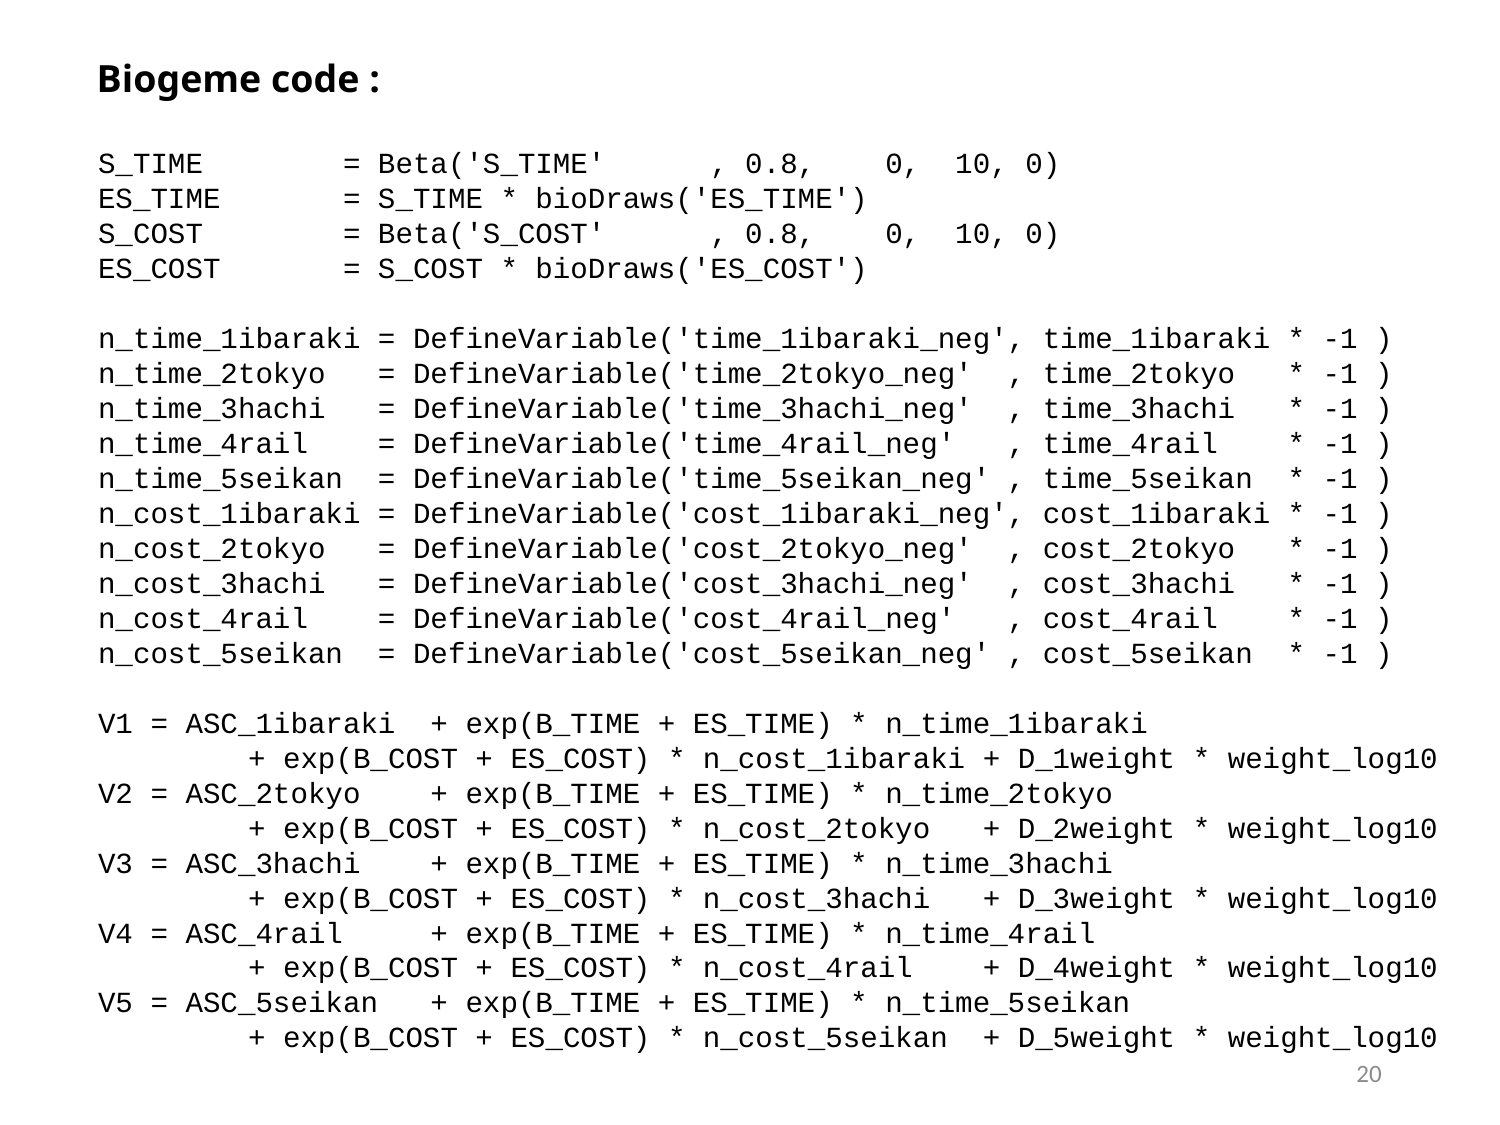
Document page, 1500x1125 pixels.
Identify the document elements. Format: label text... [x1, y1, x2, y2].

text_box S_TIME = Beta('S_TIME' , 0.8, 0, 10, 0) ES_TIME = S_TIME * bioDraws('ES_TIME') S_COST = Beta('S_COST' , 0.8, 0, 10, 0) ES_COST = S_COST * bioDraws('ES_COST') n_time_1ibaraki = DefineVariable('time_1ibaraki_neg', time_1ibaraki * -1 ) n_time_2tokyo = DefineVariable('time_2tokyo_neg' , time_2tokyo * -1 ) n_time_3hachi = DefineVariable('time_3hachi_neg' , time_3hachi * -1 ) n_time_4rail = DefineVariable('time_4rail_neg' , time_4rail * -1 ) n_time_5seikan = DefineVariable('time_5seikan_neg' , time_5seikan * -1 ) n_cost_1ibaraki = DefineVariable('cost_1ibaraki_neg', cost_1ibaraki * -1 ) n_cost_2tokyo = DefineVariable('cost_2tokyo_neg' , cost_2tokyo * -1 ) n_cost_3hachi = DefineVariable('cost_3hachi_neg' , cost_3hachi * -1 ) n_cost_4rail = DefineVariable('cost_4rail_neg' , cost_4rail * -1 ) n_cost_5seikan = DefineVariable('cost_5seikan_neg' , cost_5seikan * -1 ) V1 = ASC_1ibaraki + exp(B_TIME + ES_TIME) * n_time_1ibaraki + exp(B_COST + ES_COST) * n_cost_1ibaraki + D_1weight * weight_log10 V2 = ASC_2tokyo + exp(B_TIME + ES_TIME) * n_time_2tokyo + exp(B_COST + ES_COST) * n_cost_2tokyo + D_2weight * weight_log10 V3 = ASC_3hachi + exp(B_TIME + ES_TIME) * n_time_3hachi + exp(B_COST + ES_COST) * n_cost_3hachi + D_3weight * weight_log10 V4 = ASC_4rail + exp(B_TIME + ES_TIME) * n_time_4rail + exp(B_COST + ES_COST) * n_cost_4rail + D_4weight * weight_log10 V5 = ASC_5seikan + exp(B_TIME + ES_TIME) * n_time_5seikan + exp(B_COST + ES_COST) * n_cost_5seikan + D_5weight * weight_log10 [83, 137, 1458, 1062]
slide_number 20 [1059, 1062, 1397, 1103]
text_box Biogeme code : [81, 48, 396, 108]
